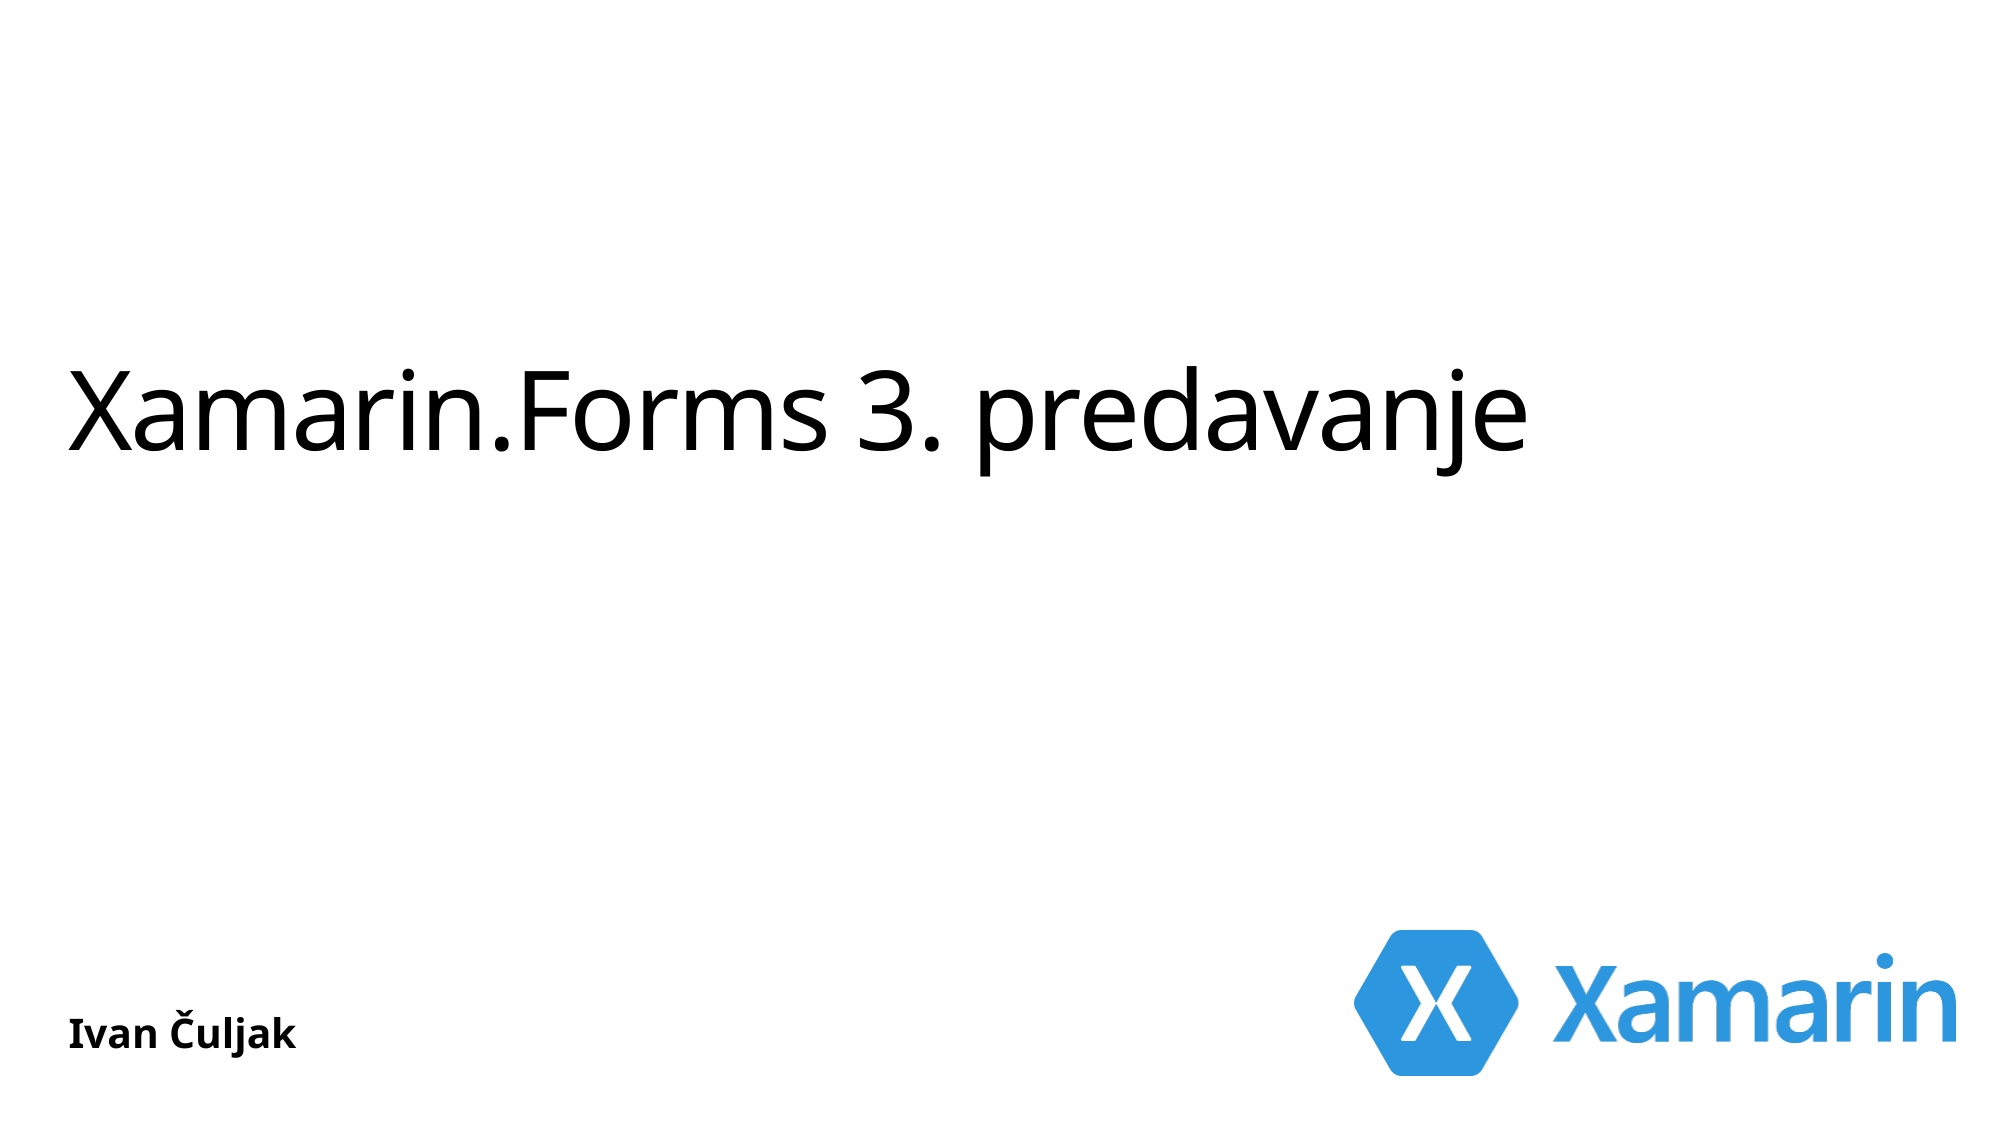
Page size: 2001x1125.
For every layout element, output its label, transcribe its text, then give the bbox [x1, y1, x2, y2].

title Xamarin.Forms 3. predavanje [44, 340, 1956, 636]
picture [1354, 930, 1956, 1076]
list Ivan Čuljak [44, 930, 1330, 1076]
